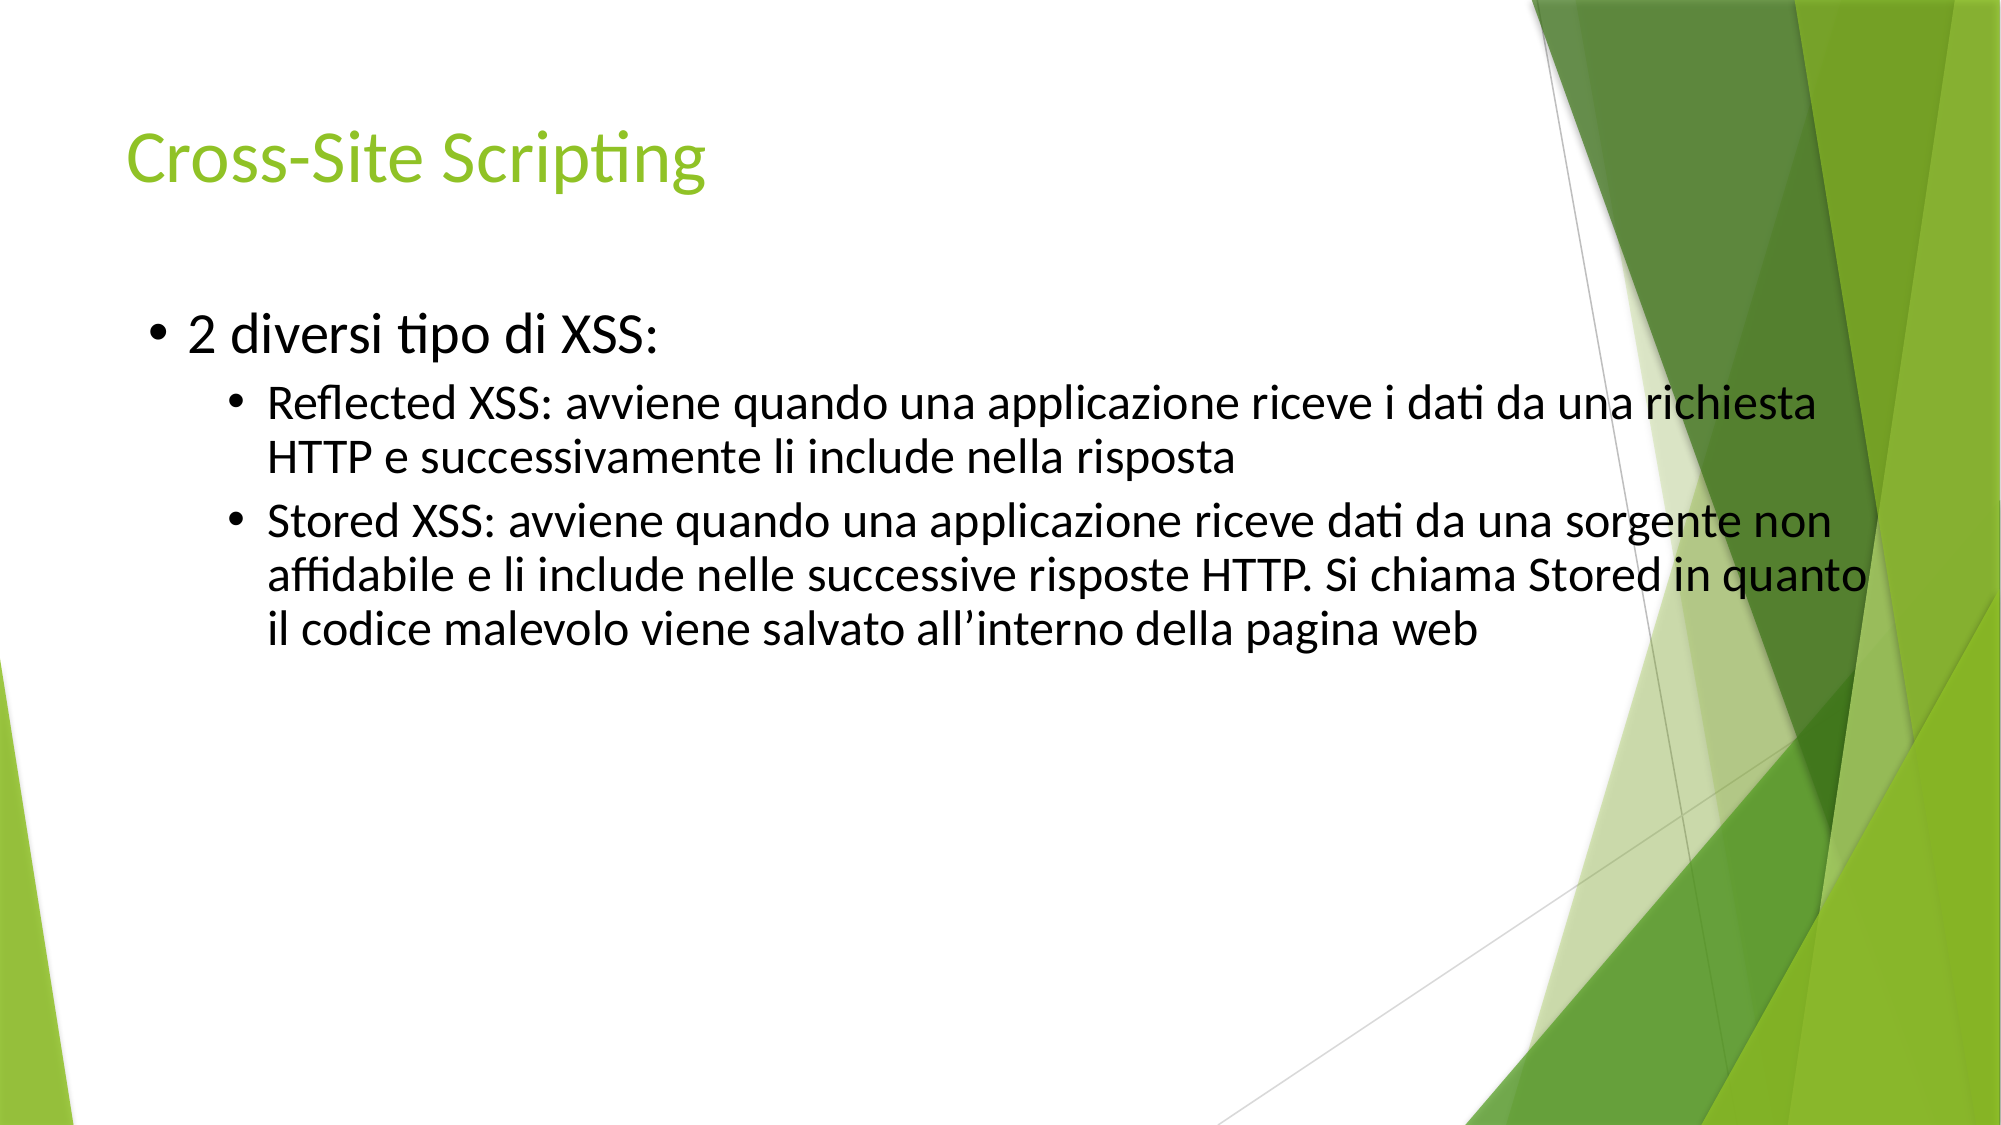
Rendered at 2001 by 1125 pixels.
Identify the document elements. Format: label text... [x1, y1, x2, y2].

title Cross-Site Scripting [111, 99, 1522, 317]
text_box 2 diversi tipo di XSS: Reflected XSS: avviene quando una applicazione riceve i dati da una richiesta HTTP e successivamente li include nella risposta Stored XSS: avviene quando una applicazione riceve dati da una sorgente non affidabile e li include nelle successive risposte HTTP. Si chiama Stored in quanto il codice malevolo viene salvato all’interno della pagina web [133, 295, 1917, 1013]
